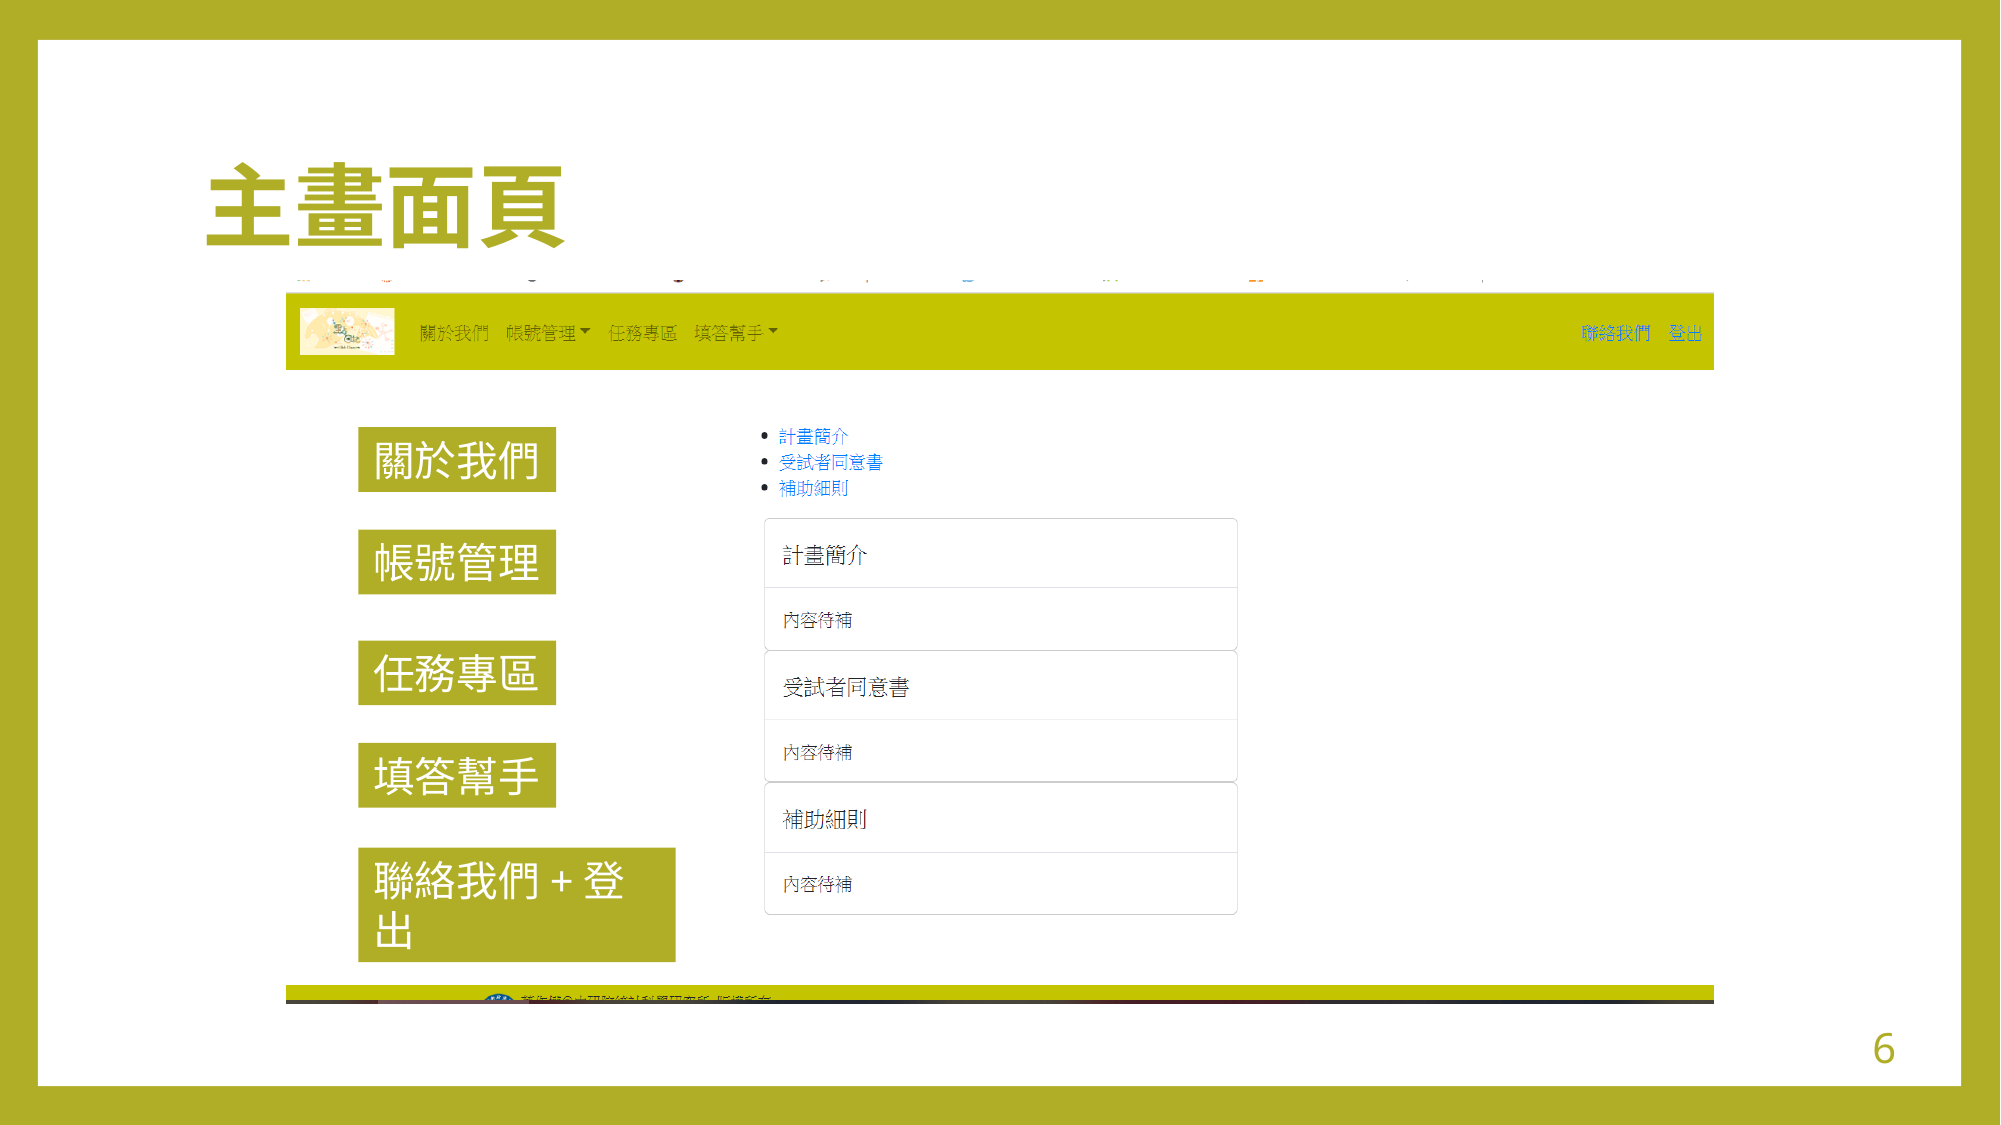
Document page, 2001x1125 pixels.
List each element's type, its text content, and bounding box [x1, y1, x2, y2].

picture [285, 280, 1715, 1004]
slide_number 6 [1631, 1020, 1912, 1081]
title 主畫面頁 [187, 99, 1808, 323]
